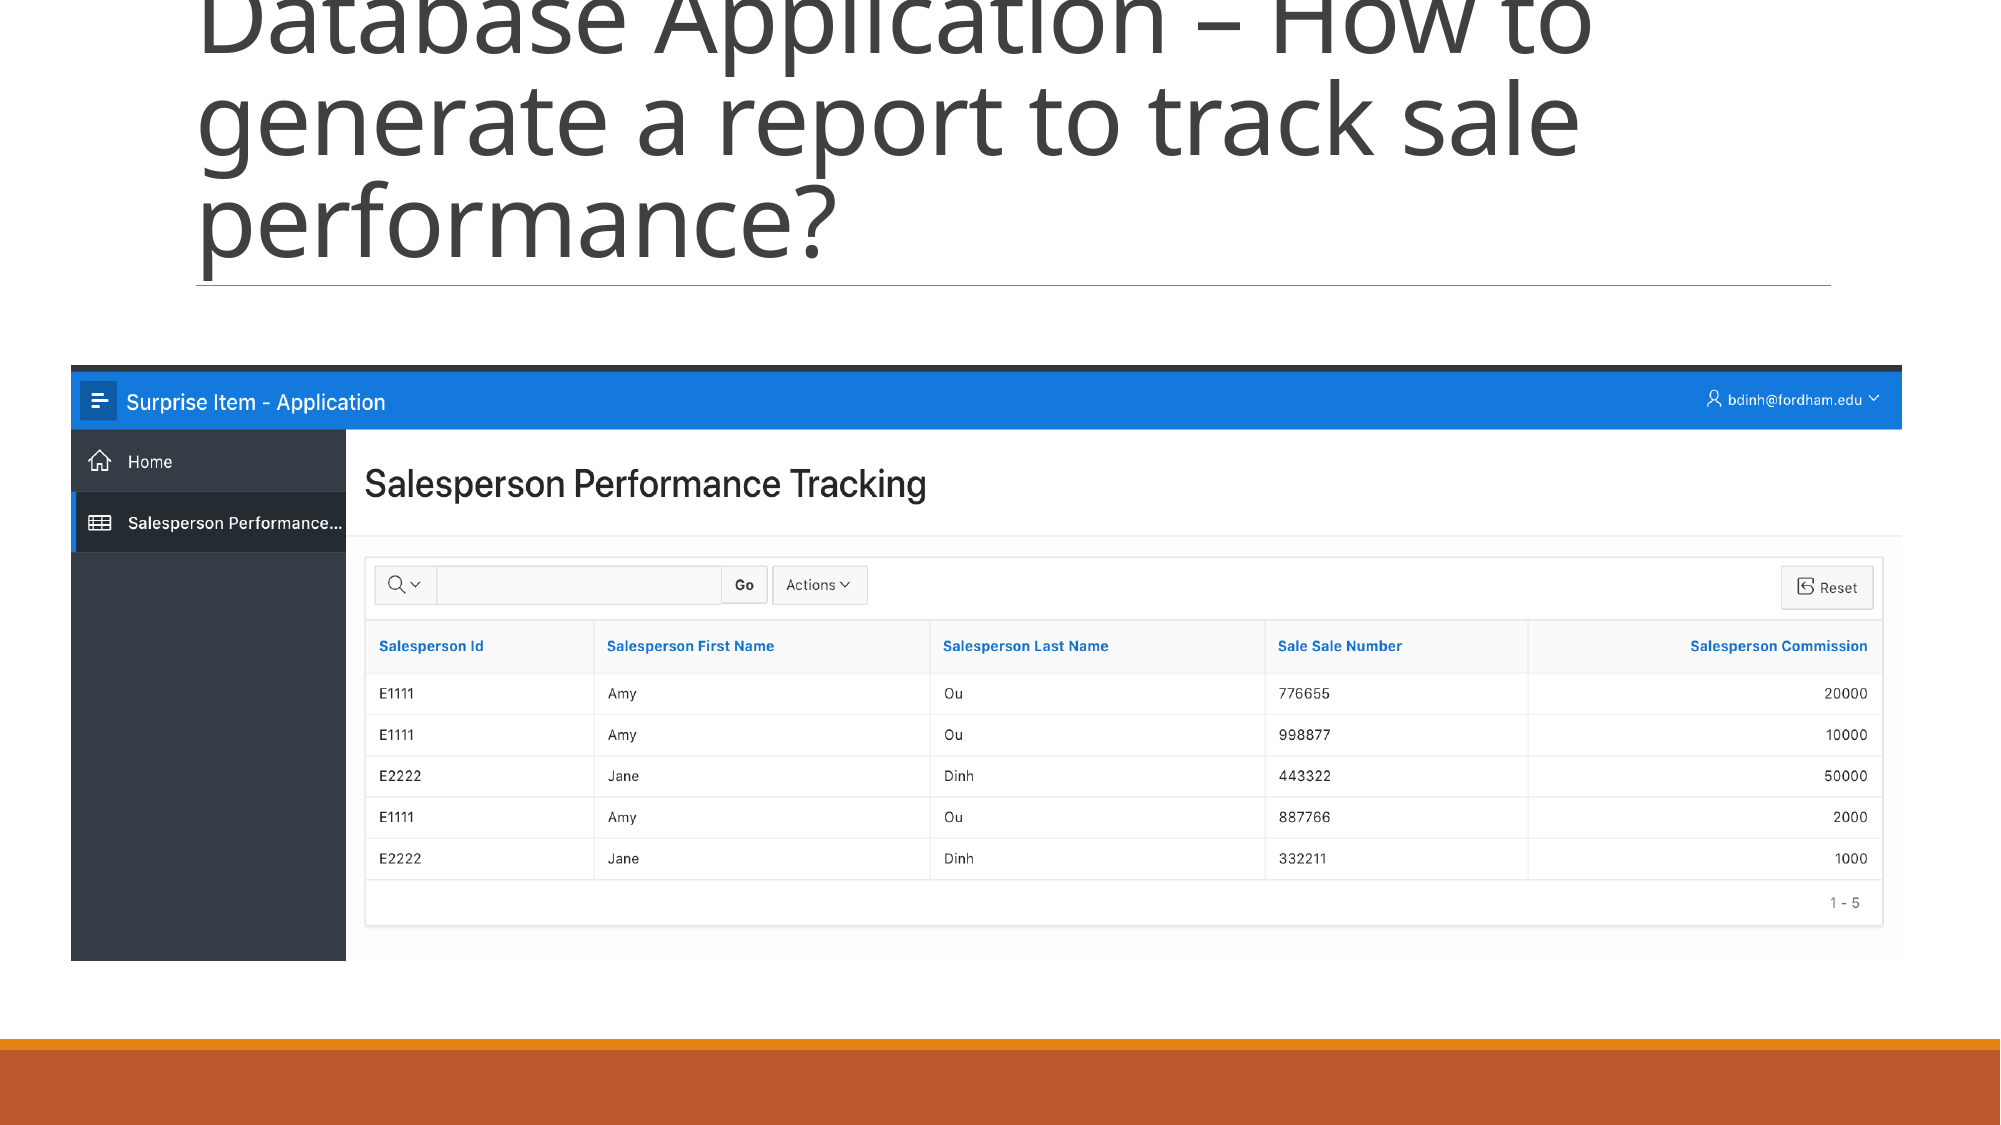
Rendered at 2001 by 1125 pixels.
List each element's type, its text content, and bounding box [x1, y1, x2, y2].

title Database Application – How to generate a report to track sale performance? [180, 47, 1830, 285]
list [71, 365, 1903, 962]
